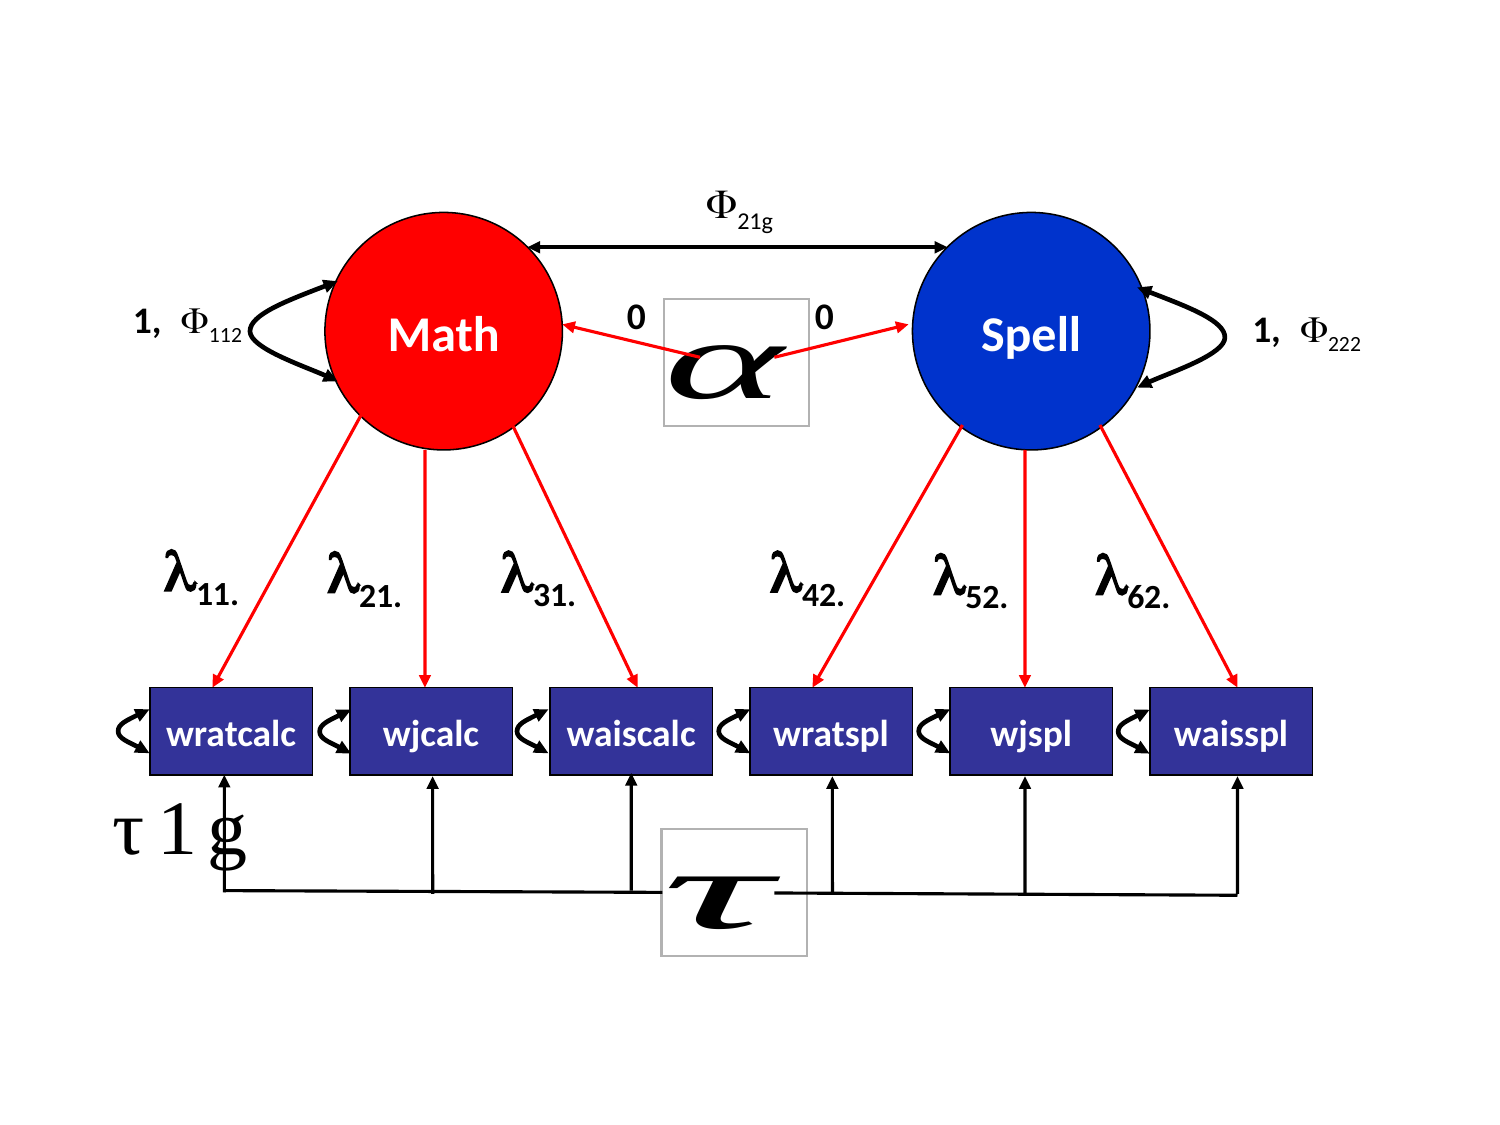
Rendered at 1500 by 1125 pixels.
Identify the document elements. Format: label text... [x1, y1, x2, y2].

text_box Math [372, 426, 513, 450]
text_box 21g [738, 169, 841, 242]
text_box [625, 773, 638, 890]
text_box [918, 709, 950, 754]
text_box [118, 709, 149, 754]
text_box [418, 622, 432, 687]
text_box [118, 281, 1400, 426]
text_box 31. [486, 526, 624, 621]
text_box [1018, 623, 1032, 687]
text_box waisspl [1149, 687, 1313, 775]
text_box wjspl [949, 687, 1113, 775]
text_box [212, 620, 250, 687]
text_box 62. [1080, 528, 1219, 623]
text_box [826, 776, 839, 892]
text_box 21. [312, 526, 450, 622]
text_box 11. [149, 525, 287, 620]
text_box [218, 774, 231, 818]
text_box 52. [918, 528, 1057, 623]
text_box 42. [755, 526, 893, 621]
text_box [426, 776, 439, 890]
text_box [1118, 709, 1150, 754]
text_box wjcalc [349, 687, 513, 775]
text_box Spell [923, 212, 1139, 281]
text_box Math [336, 212, 552, 281]
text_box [774, 892, 1238, 896]
text_box [516, 709, 549, 754]
text_box [718, 709, 751, 754]
text_box [1018, 776, 1032, 892]
text_box [605, 621, 638, 687]
text_box Spell [962, 426, 1101, 450]
text_box wratcalc [149, 687, 313, 775]
text_box [812, 621, 851, 687]
text_box waiscalc [549, 687, 713, 775]
text_box wratspl [749, 687, 913, 775]
text_box 21g [638, 169, 737, 242]
text_box [319, 709, 351, 754]
text_box [1231, 776, 1244, 892]
text_box [1203, 623, 1238, 687]
list [103, 299, 1397, 1014]
